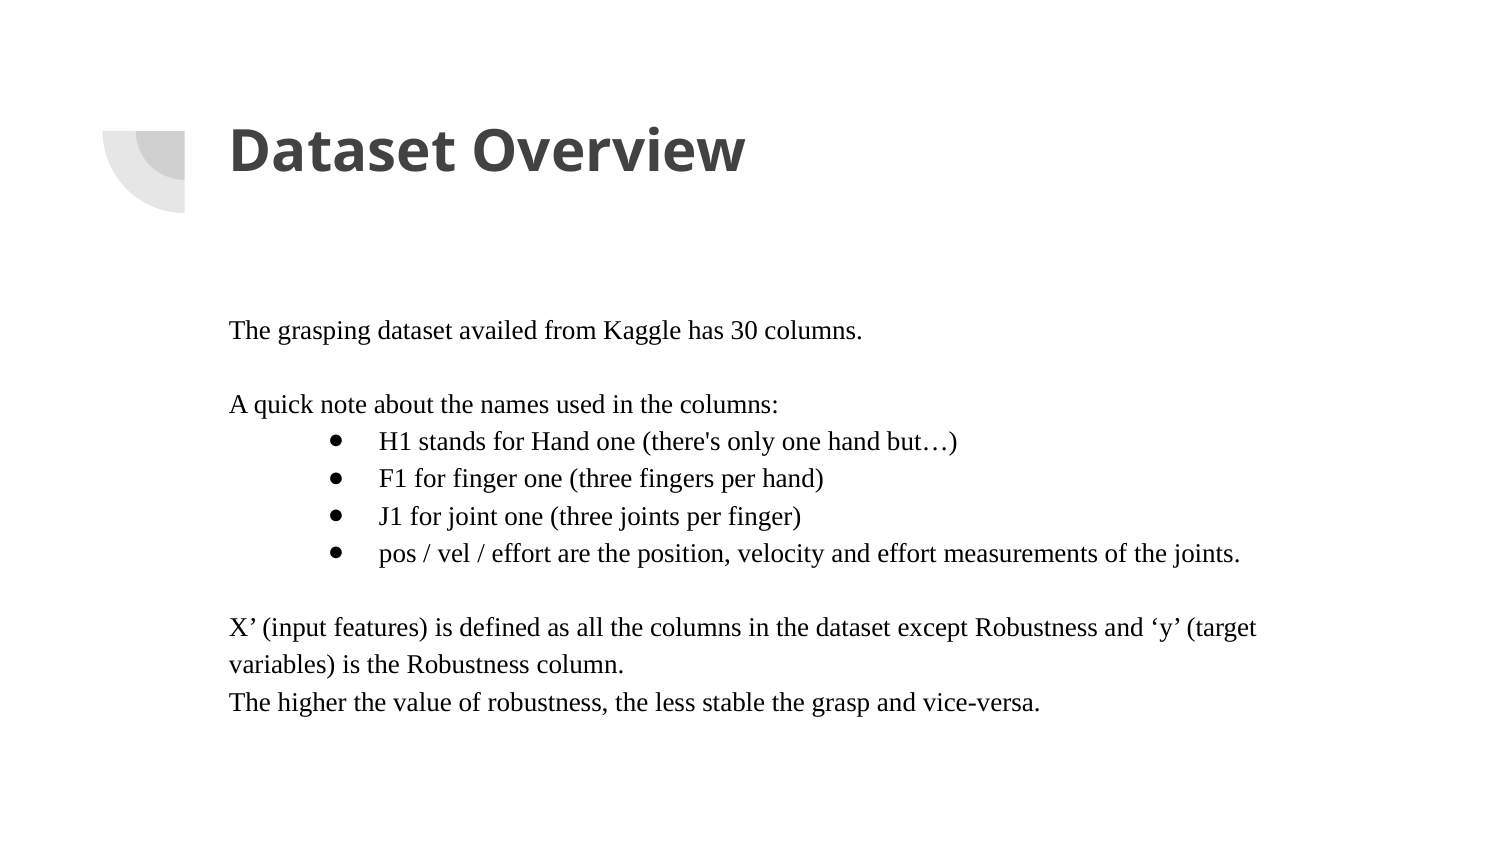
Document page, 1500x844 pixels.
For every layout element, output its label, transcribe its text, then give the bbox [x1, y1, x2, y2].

list The grasping dataset availed from Kaggle has 30 columns. A quick note about the names used in the columns: H1 stands for Hand one (there's only one hand but…) F1 for finger one (three fingers per hand) J1 for joint one (three joints per finger) pos / vel / effort are the position, velocity and effort measurements of the joints. X’ (input features) is defined as all the columns in the dataset except Robustness and ‘y’ (target variables) is the Robustness column. The higher the value of robustness, the less stable the grasp and vice-versa. [213, 292, 1368, 744]
title Dataset Overview [213, 98, 1368, 263]
